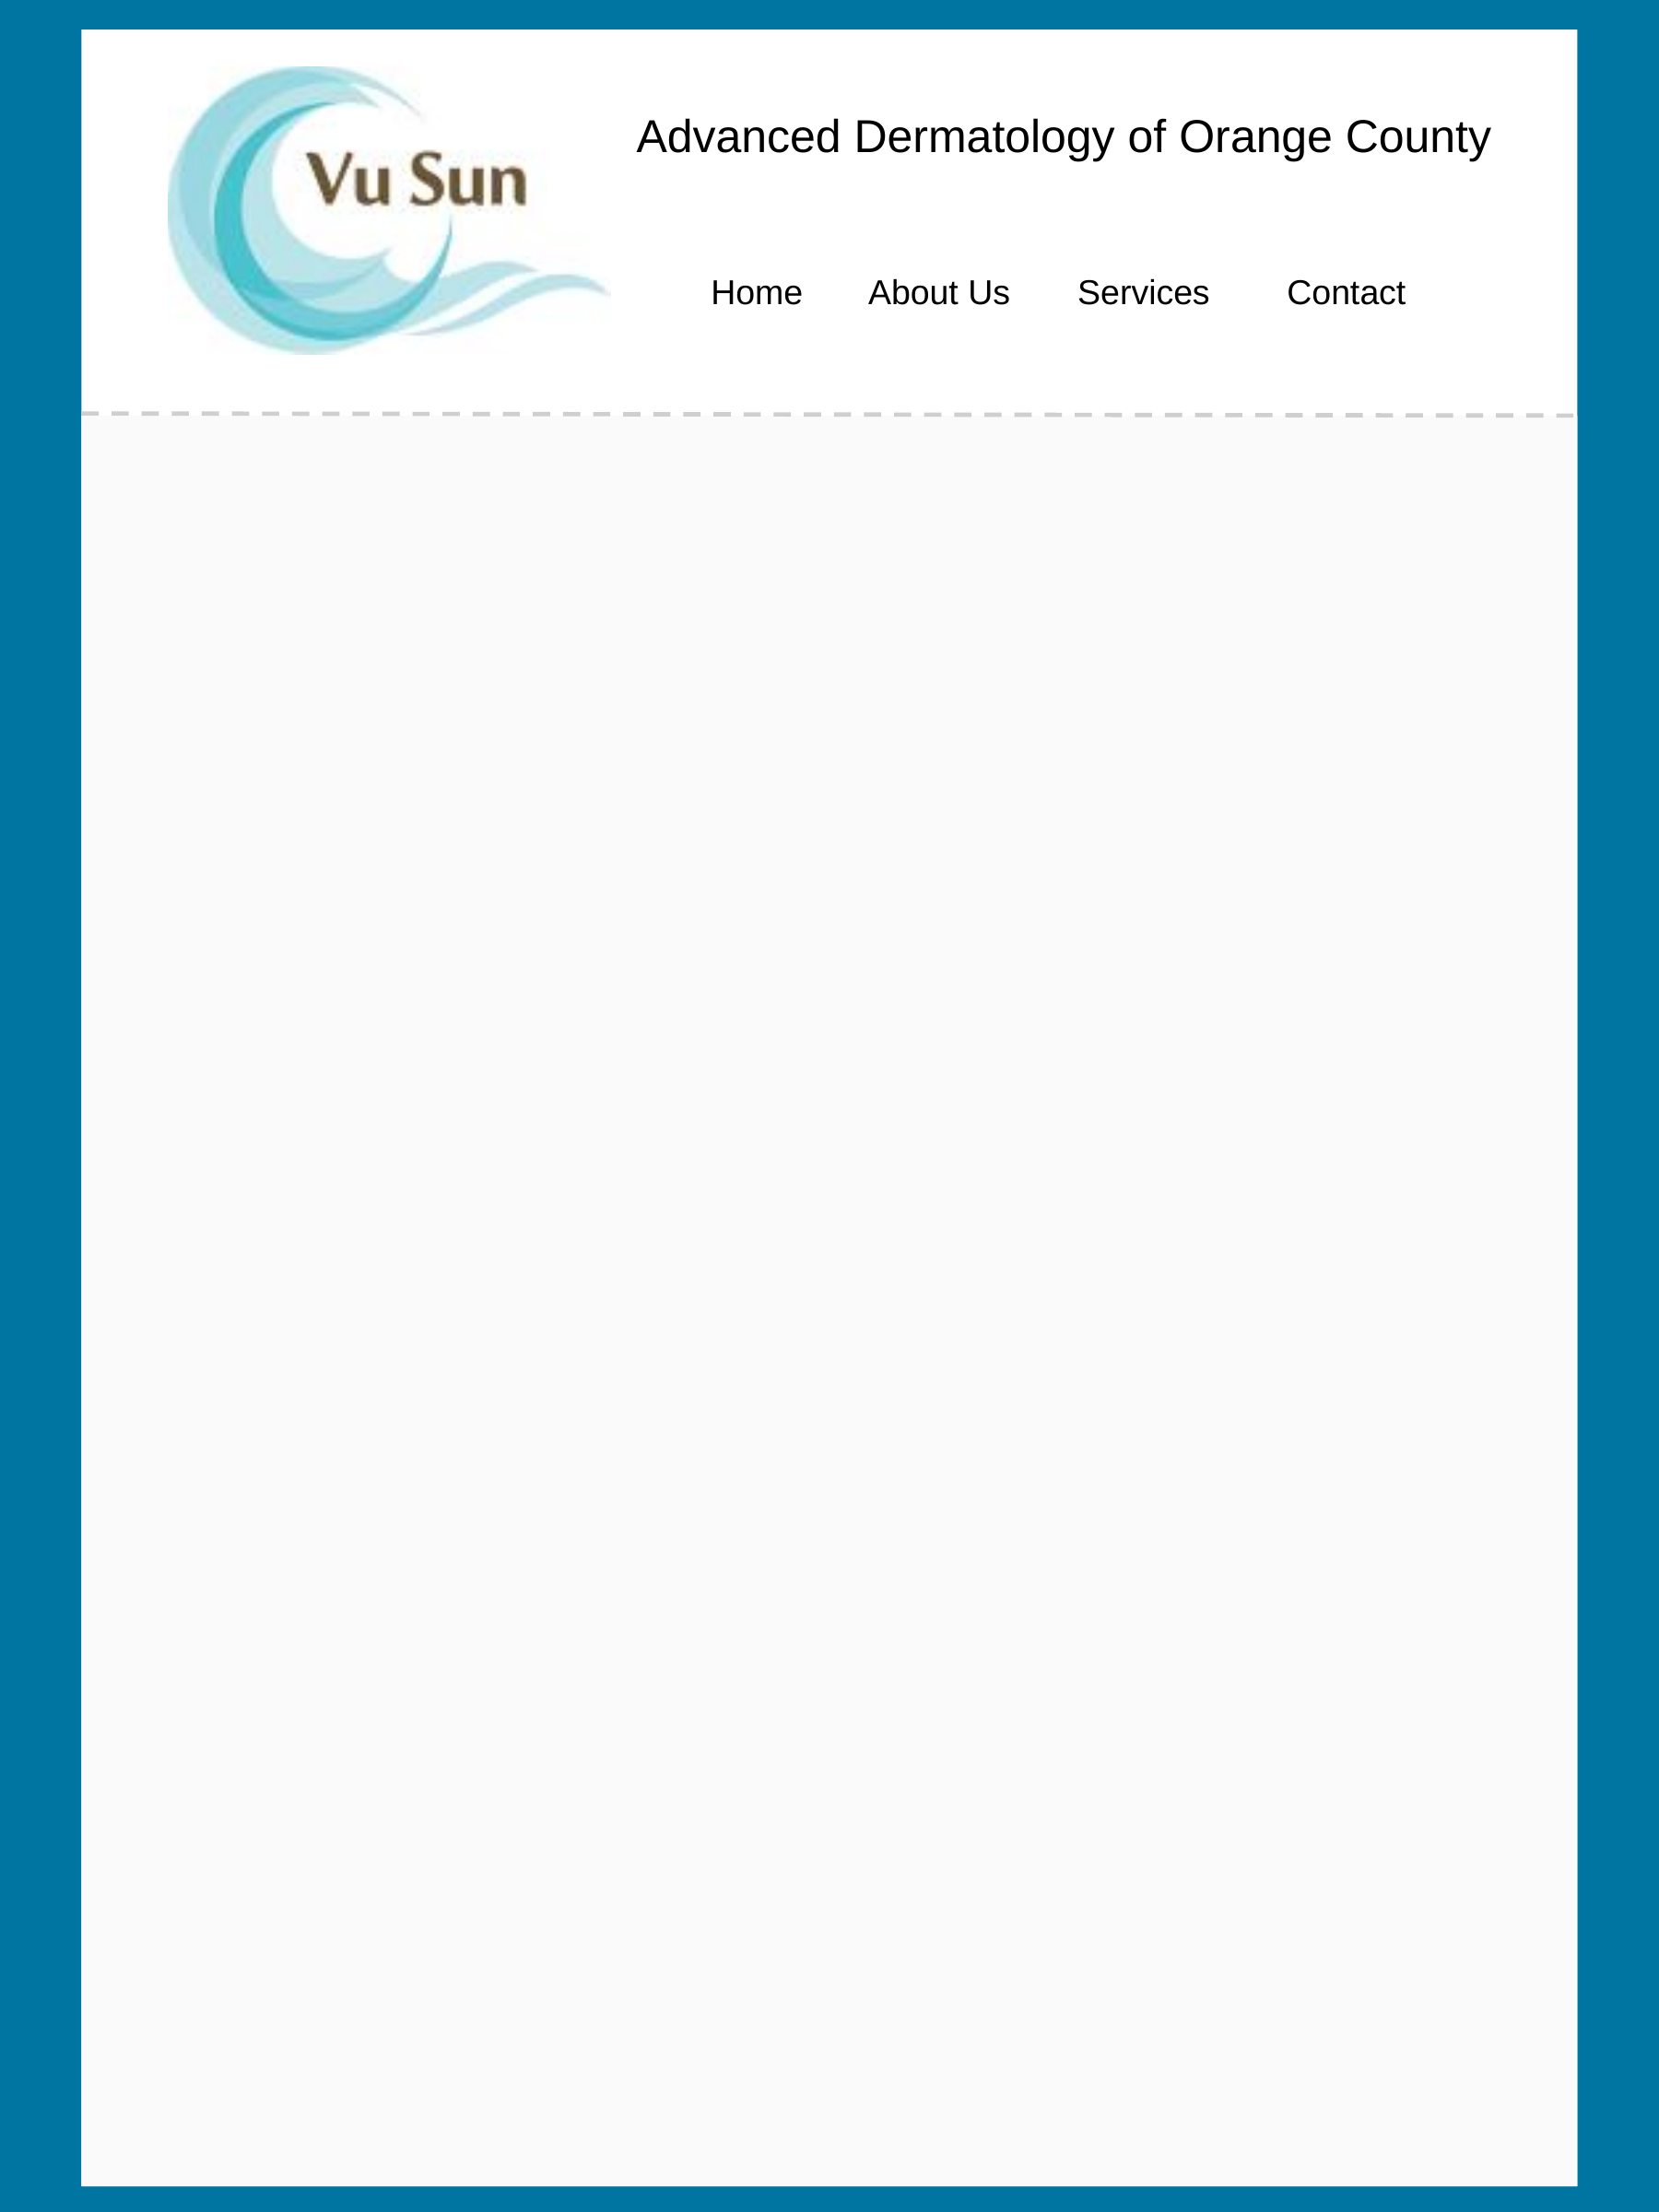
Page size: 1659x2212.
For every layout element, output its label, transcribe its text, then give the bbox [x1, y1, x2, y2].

text_box [80, 415, 1579, 2187]
picture [168, 66, 611, 355]
text_box [81, 29, 1578, 413]
text_box Advanced Dermatology of Orange County [622, 99, 1527, 169]
text_box [0, 0, 1659, 2212]
text_box Home About Us Services Contact [697, 263, 1538, 319]
